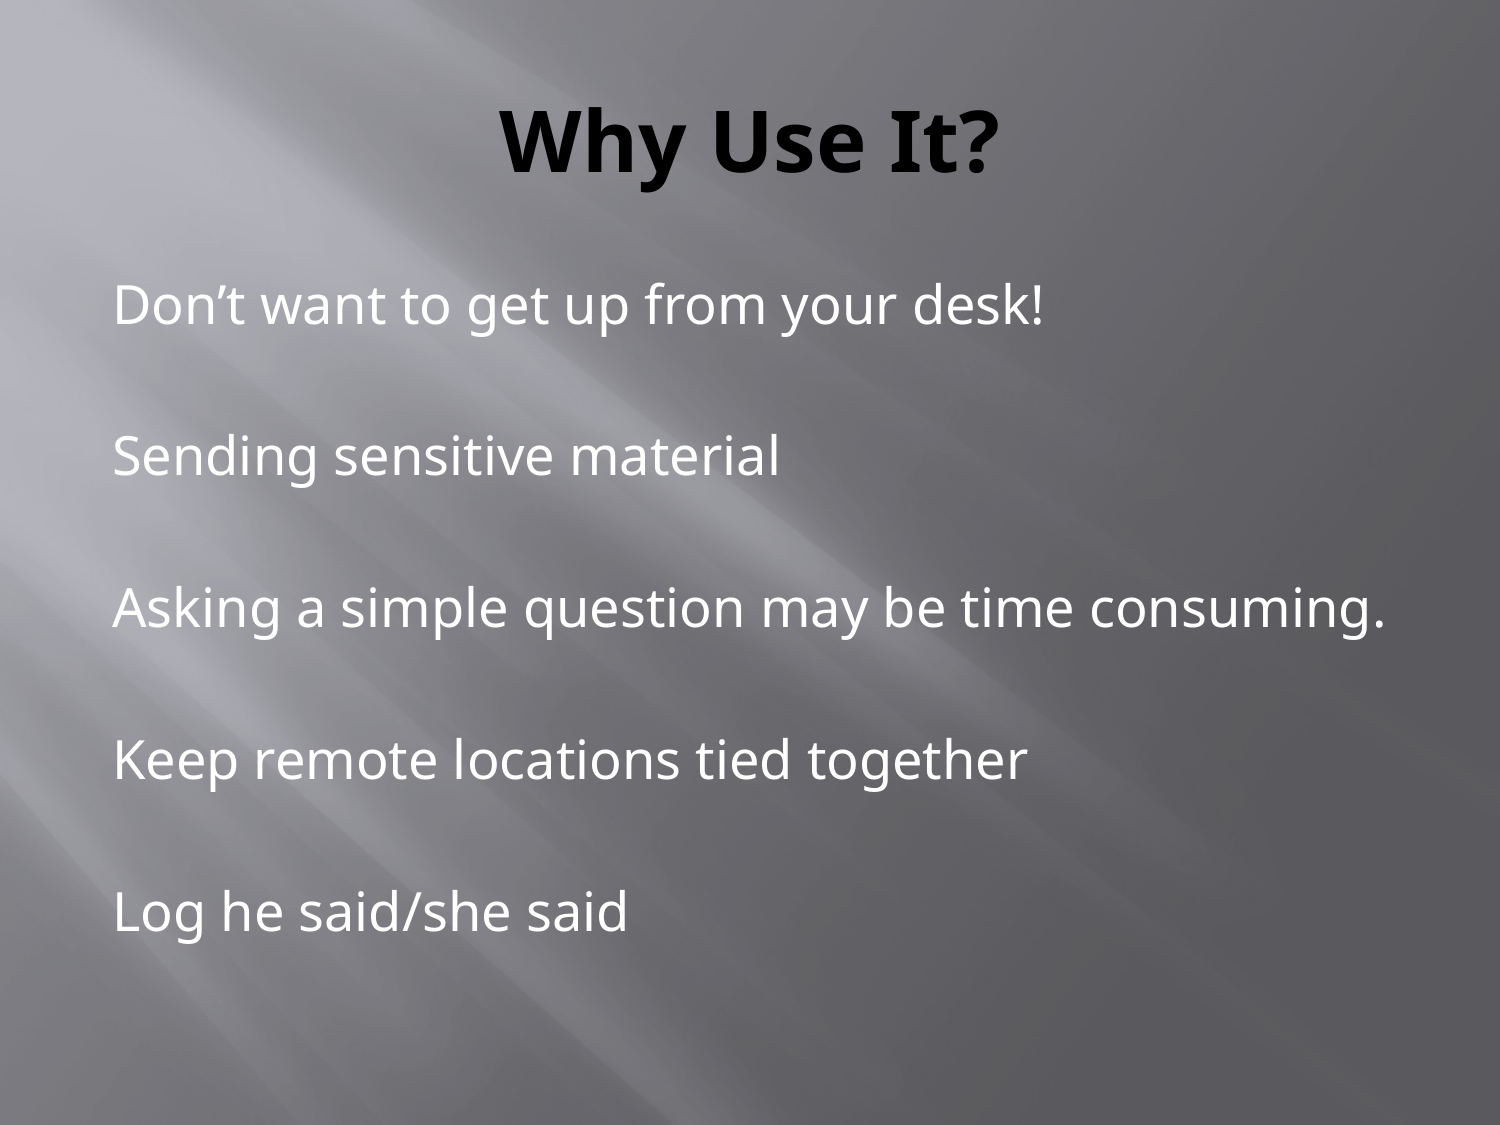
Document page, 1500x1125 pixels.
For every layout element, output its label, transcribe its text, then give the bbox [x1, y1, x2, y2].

title Why Use It? [75, 45, 1425, 233]
list Don’t want to get up from your desk! Sending sensitive material Asking a simple question may be time consuming. Keep remote locations tied together Log he said/she said [75, 262, 1425, 1035]
